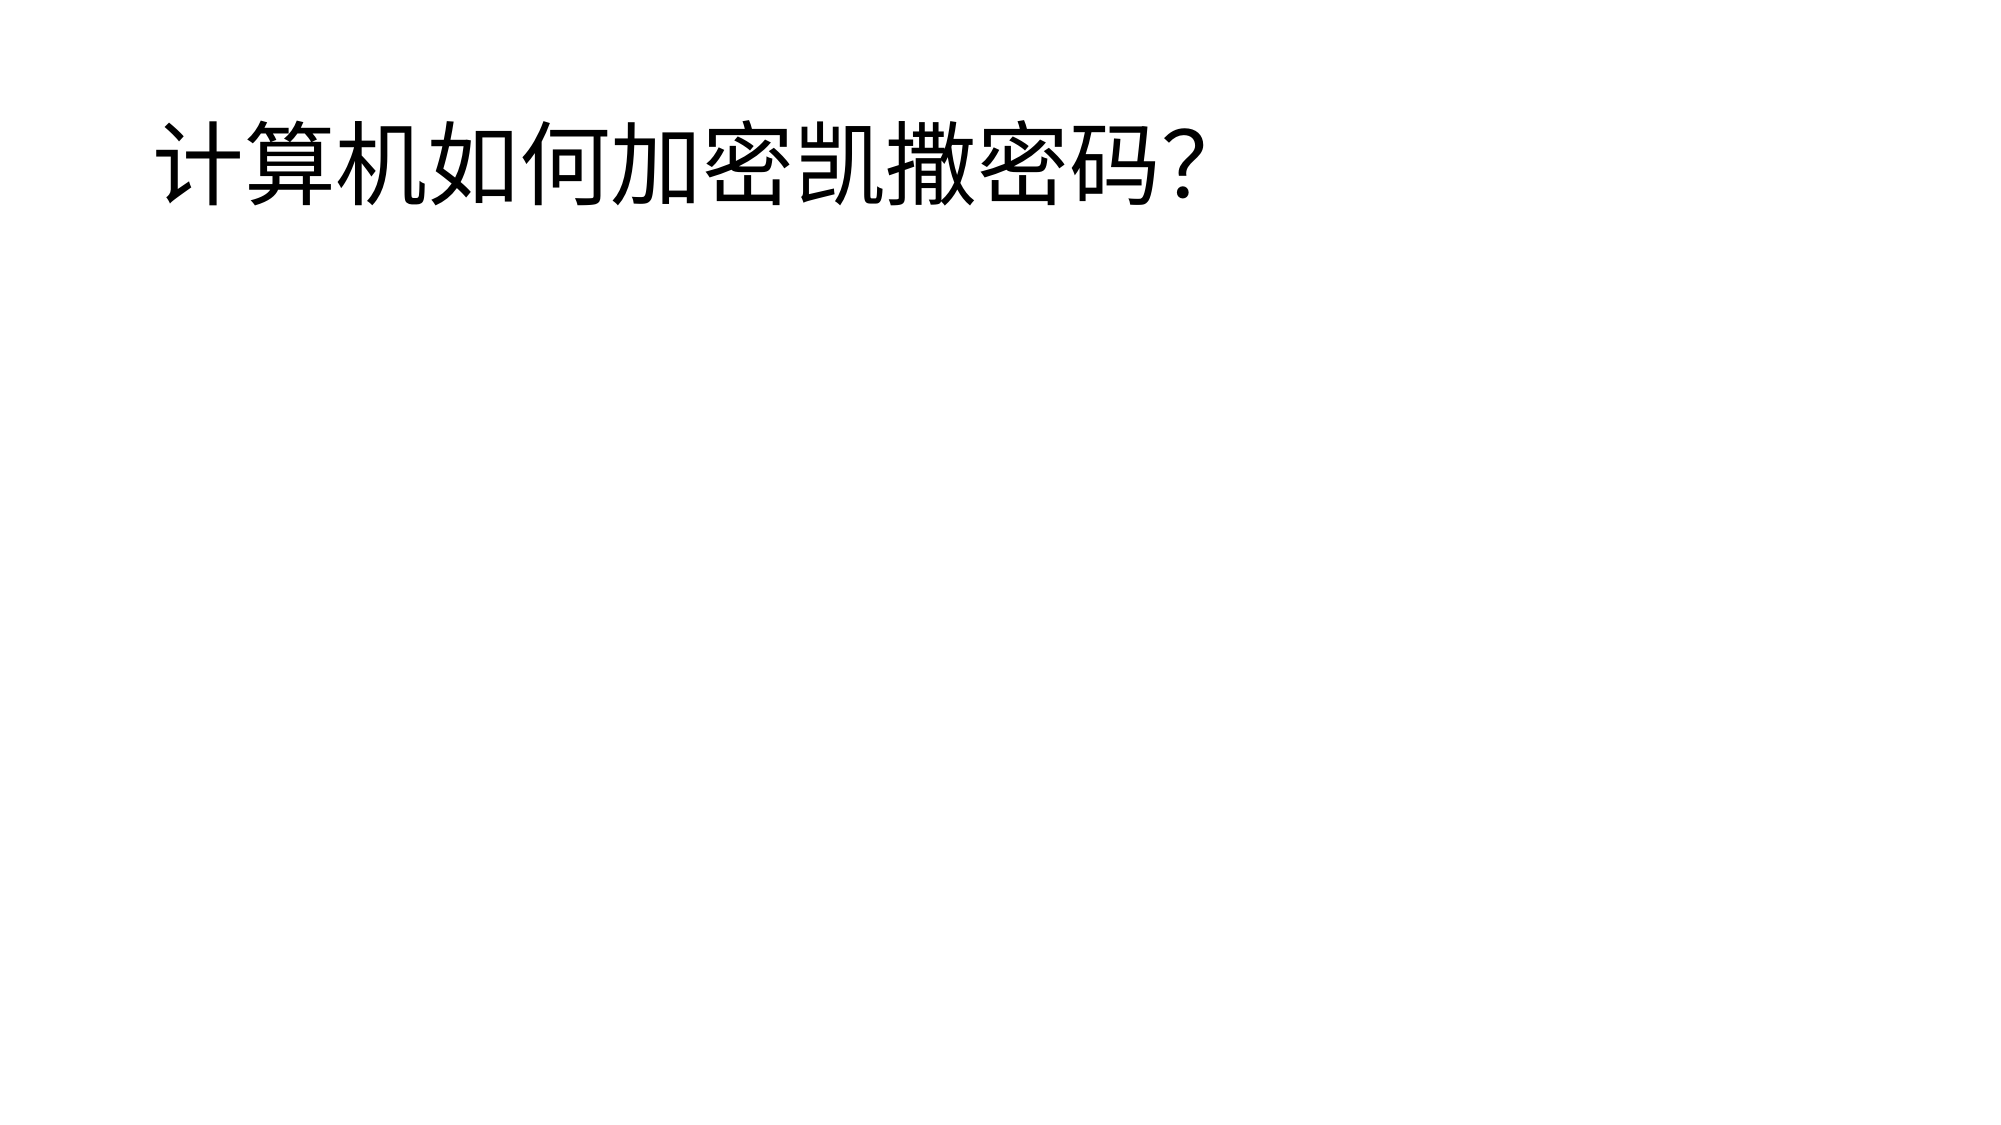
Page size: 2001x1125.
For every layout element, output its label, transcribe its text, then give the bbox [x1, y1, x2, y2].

title 计算机如何加密凯撒密码？ [137, 59, 1863, 278]
